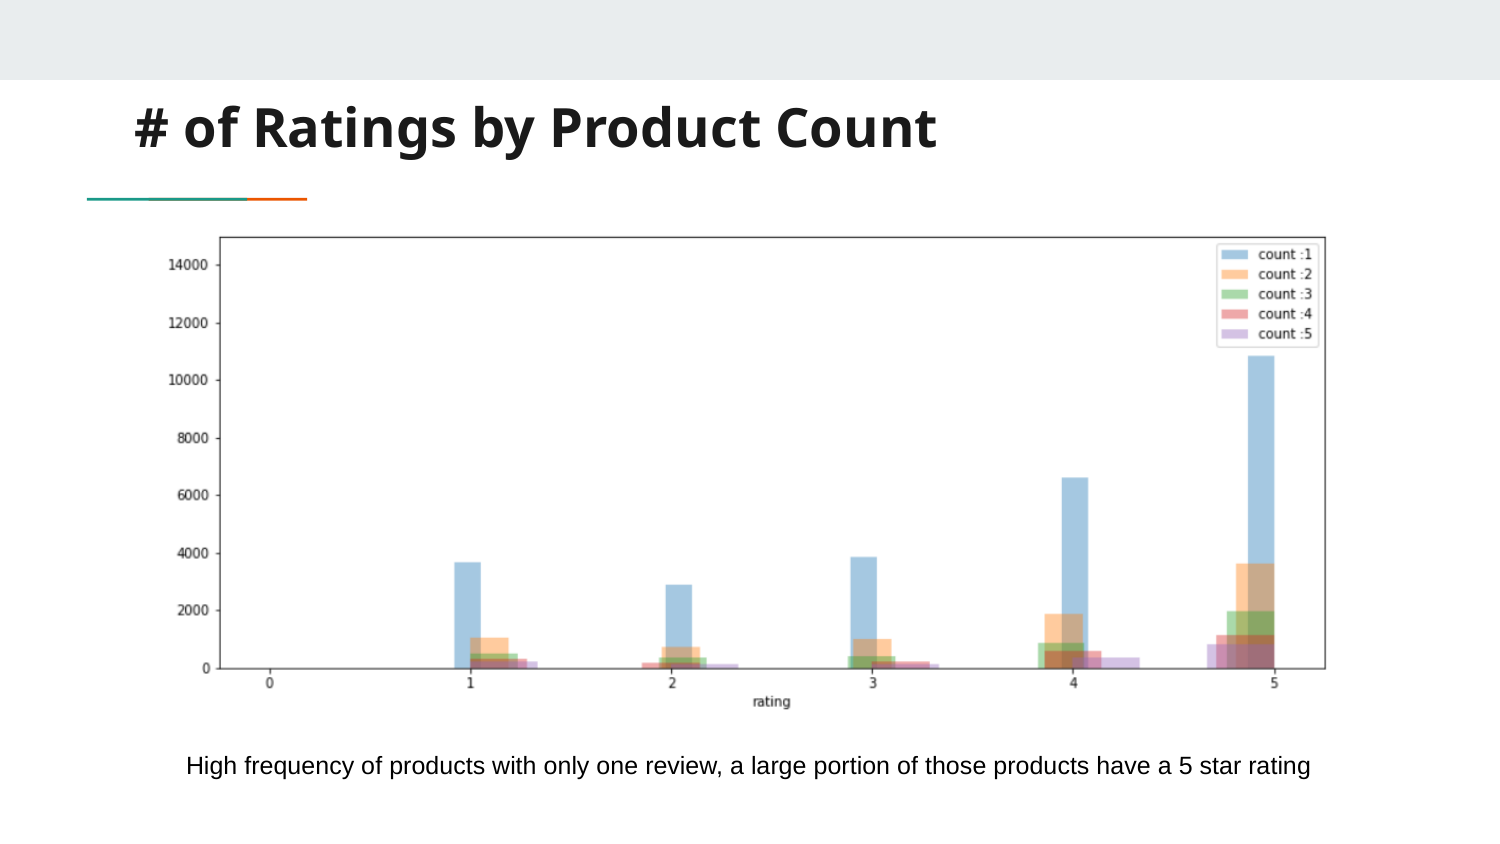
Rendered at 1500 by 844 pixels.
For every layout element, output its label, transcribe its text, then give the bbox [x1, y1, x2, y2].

title # of Ratings by Product Count [119, 78, 1381, 167]
text_box High frequency of products with only one review, a large portion of those products have a 5 star rating [54, 737, 1446, 793]
picture [146, 219, 1342, 711]
